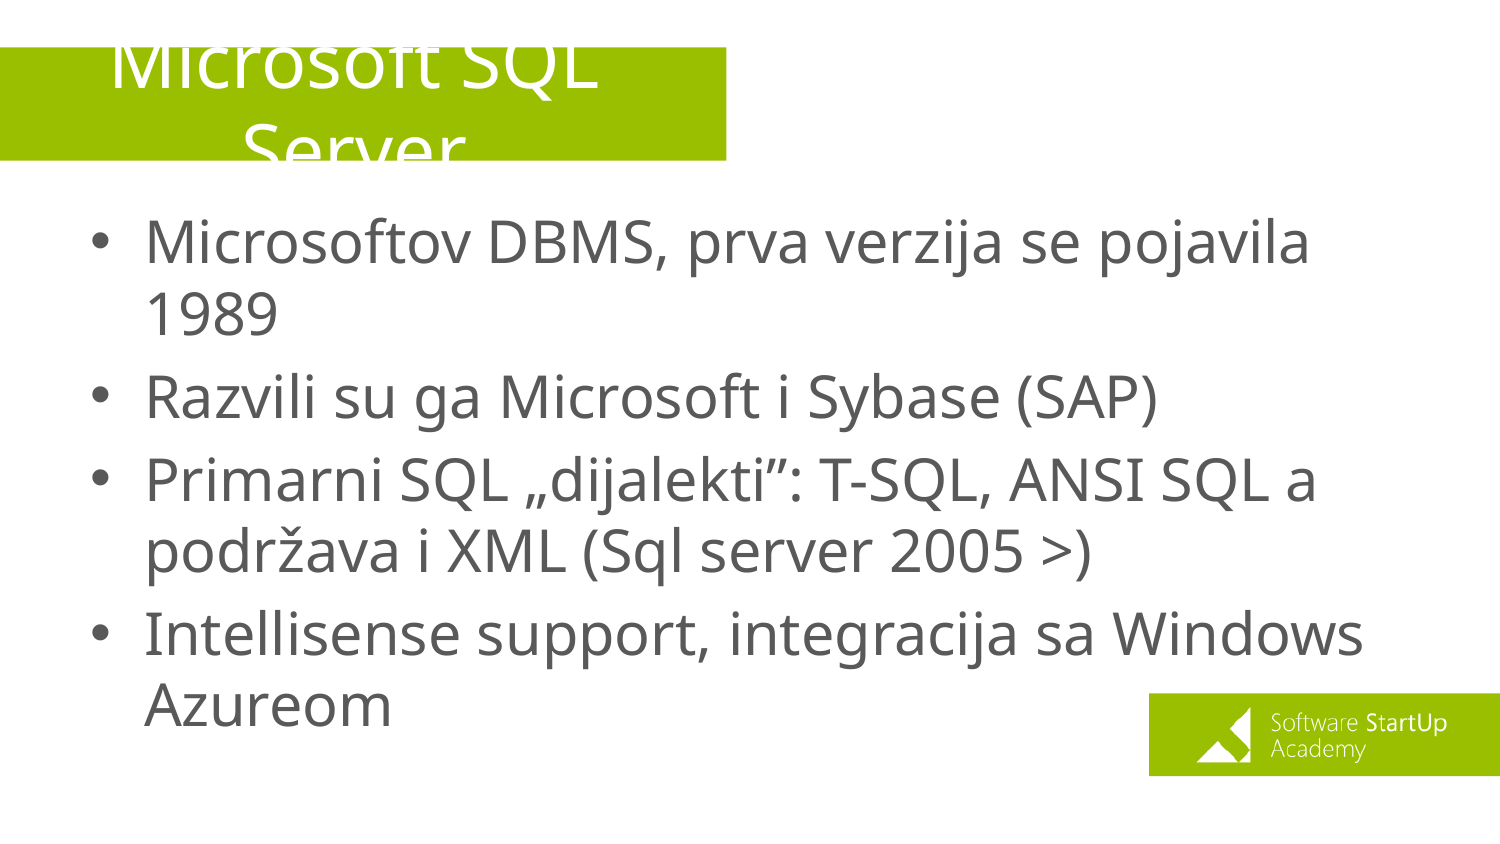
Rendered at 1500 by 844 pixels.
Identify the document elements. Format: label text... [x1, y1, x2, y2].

title Microsoft SQL Server [0, 76, 709, 133]
list Microsoftov DBMS, prva verzija se pojavila 1989 Razvili su ga Microsoft i Sybase (SAP) Primarni SQL „dijalekti”: T-SQL, ANSI SQL a podržava i XML (Sql server 2005 >) Intellisense support, integracija sa Windows Azureom [75, 196, 1425, 754]
picture [1194, 703, 1448, 766]
